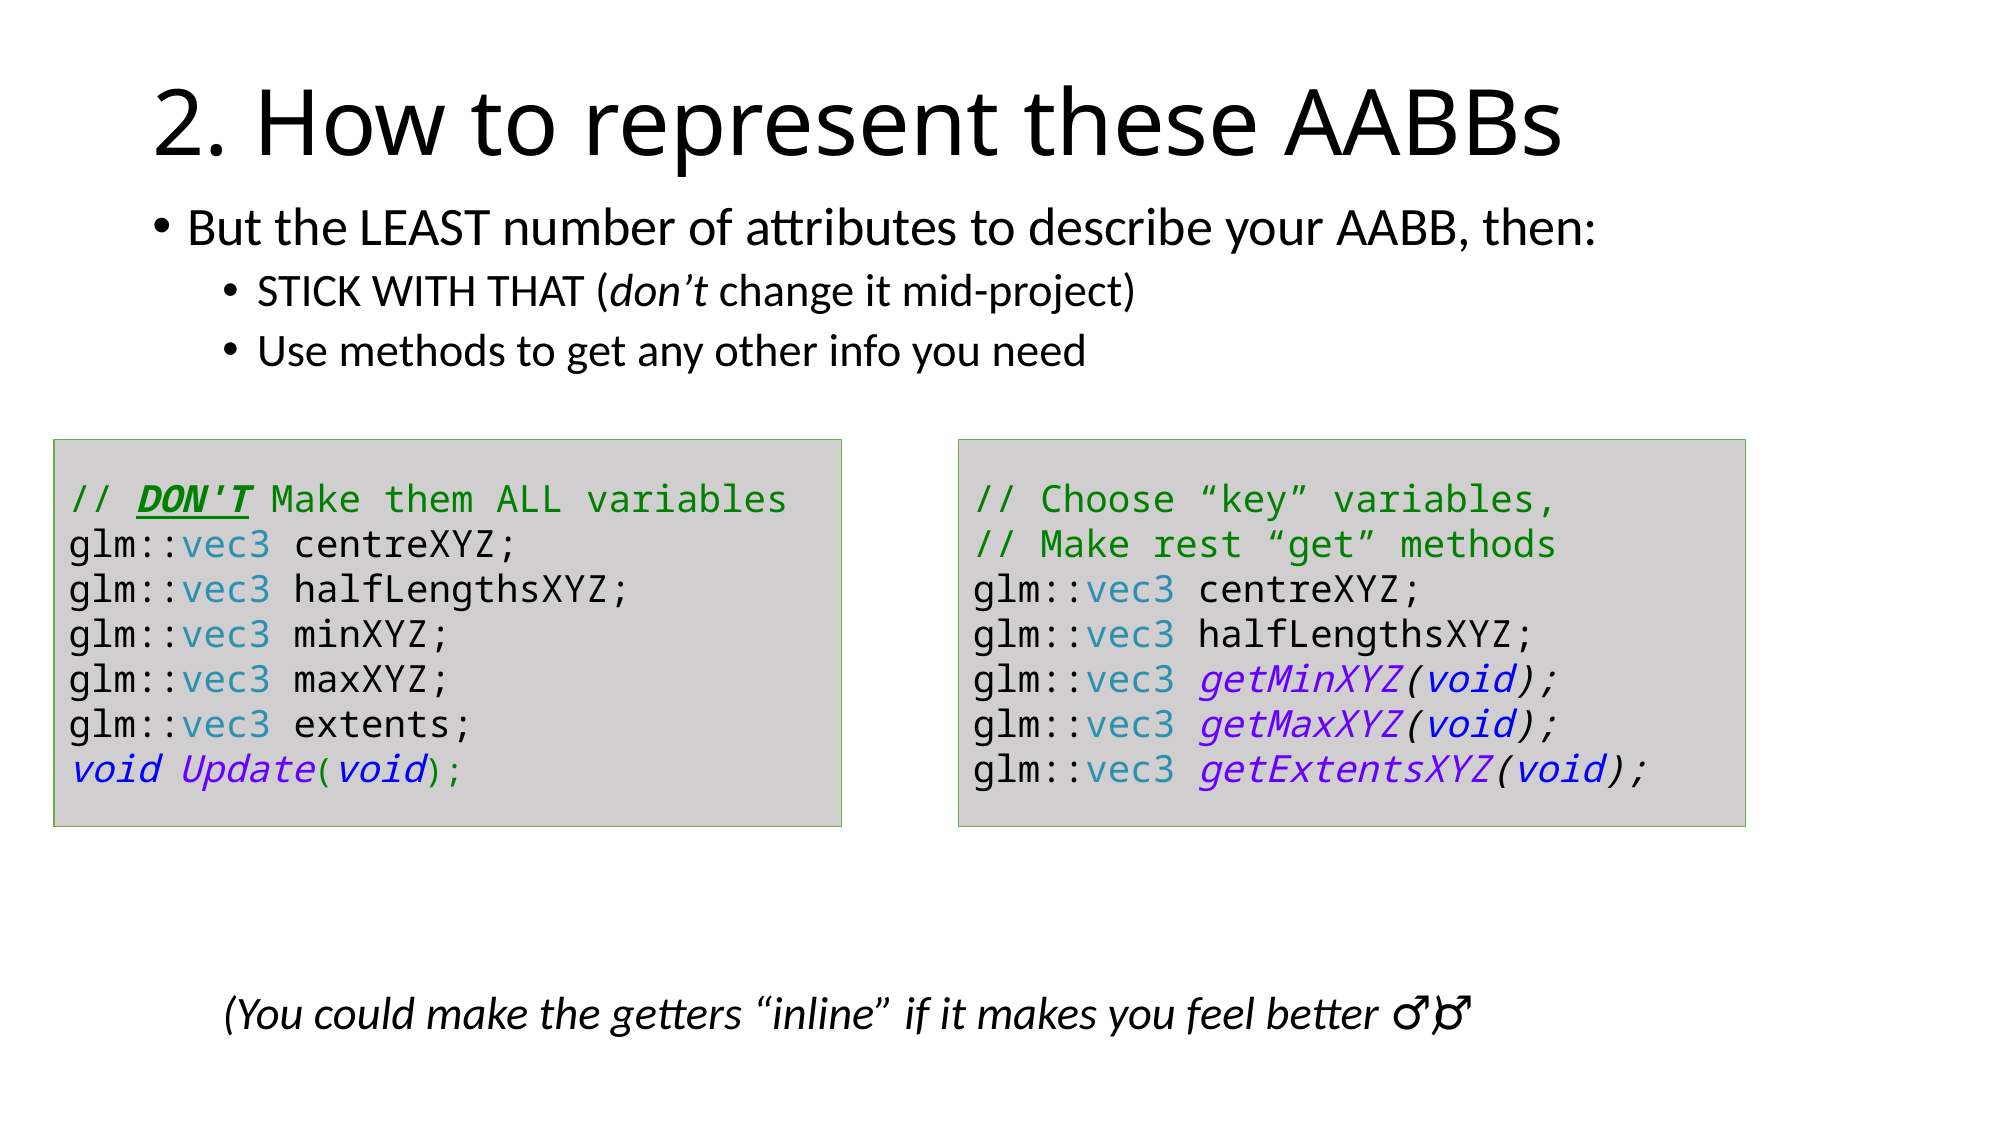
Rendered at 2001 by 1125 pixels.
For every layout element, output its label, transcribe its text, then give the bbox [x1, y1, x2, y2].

text_box // Choose “key” variables, // Make rest “get” methods glm::vec3 centreXYZ; glm::vec3 halfLengthsXYZ; glm::vec3 getMinXYZ(void); glm::vec3 getMaxXYZ(void); glm::vec3 getExtentsXYZ(void); [958, 439, 1746, 827]
title 2. How to represent these AABBs [137, 59, 1863, 191]
list But the LEAST number of attributes to describe your AABB, then: STICK WITH THAT (don’t change it mid-project) Use methods to get any other info you need (You could make the getters “inline” if it makes you feel better 🤷‍♂️) [137, 191, 1863, 1049]
text_box // DON'T Make them ALL variables glm::vec3 centreXYZ; glm::vec3 halfLengthsXYZ; glm::vec3 minXYZ; glm::vec3 maxXYZ; glm::vec3 extents; void Update(void); [53, 439, 842, 827]
